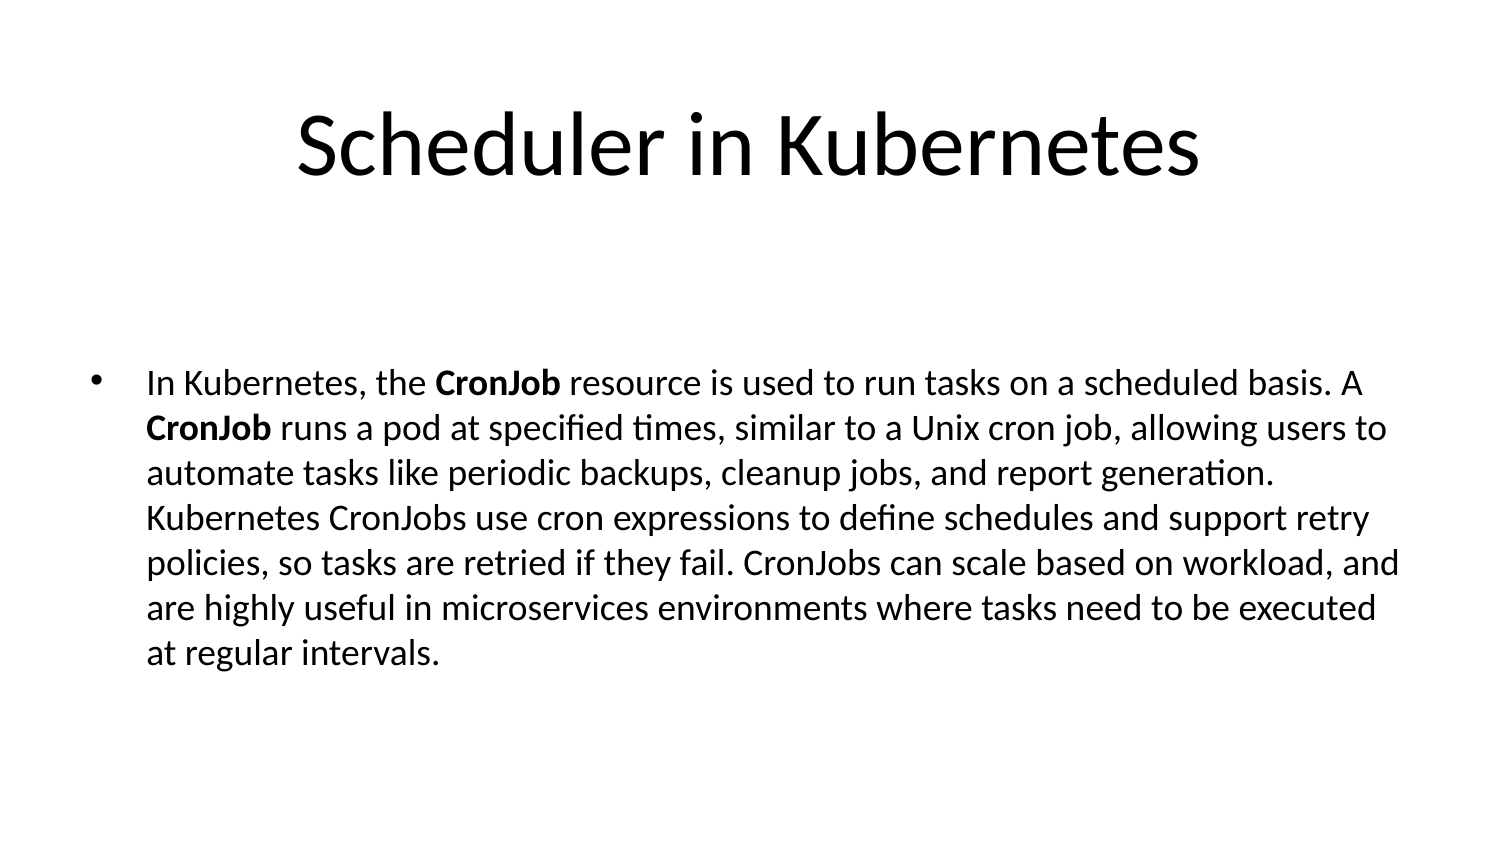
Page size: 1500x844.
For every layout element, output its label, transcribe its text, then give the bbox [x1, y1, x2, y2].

title Scheduler in Kubernetes [75, 45, 1425, 233]
list In Kubernetes, the CronJob resource is used to run tasks on a scheduled basis. A CronJob runs a pod at specified times, similar to a Unix cron job, allowing users to automate tasks like periodic backups, cleanup jobs, and report generation. Kubernetes CronJobs use cron expressions to define schedules and support retry policies, so tasks are retried if they fail. CronJobs can scale based on workload, and are highly useful in microservices environments where tasks need to be executed at regular intervals. [75, 262, 1425, 844]
